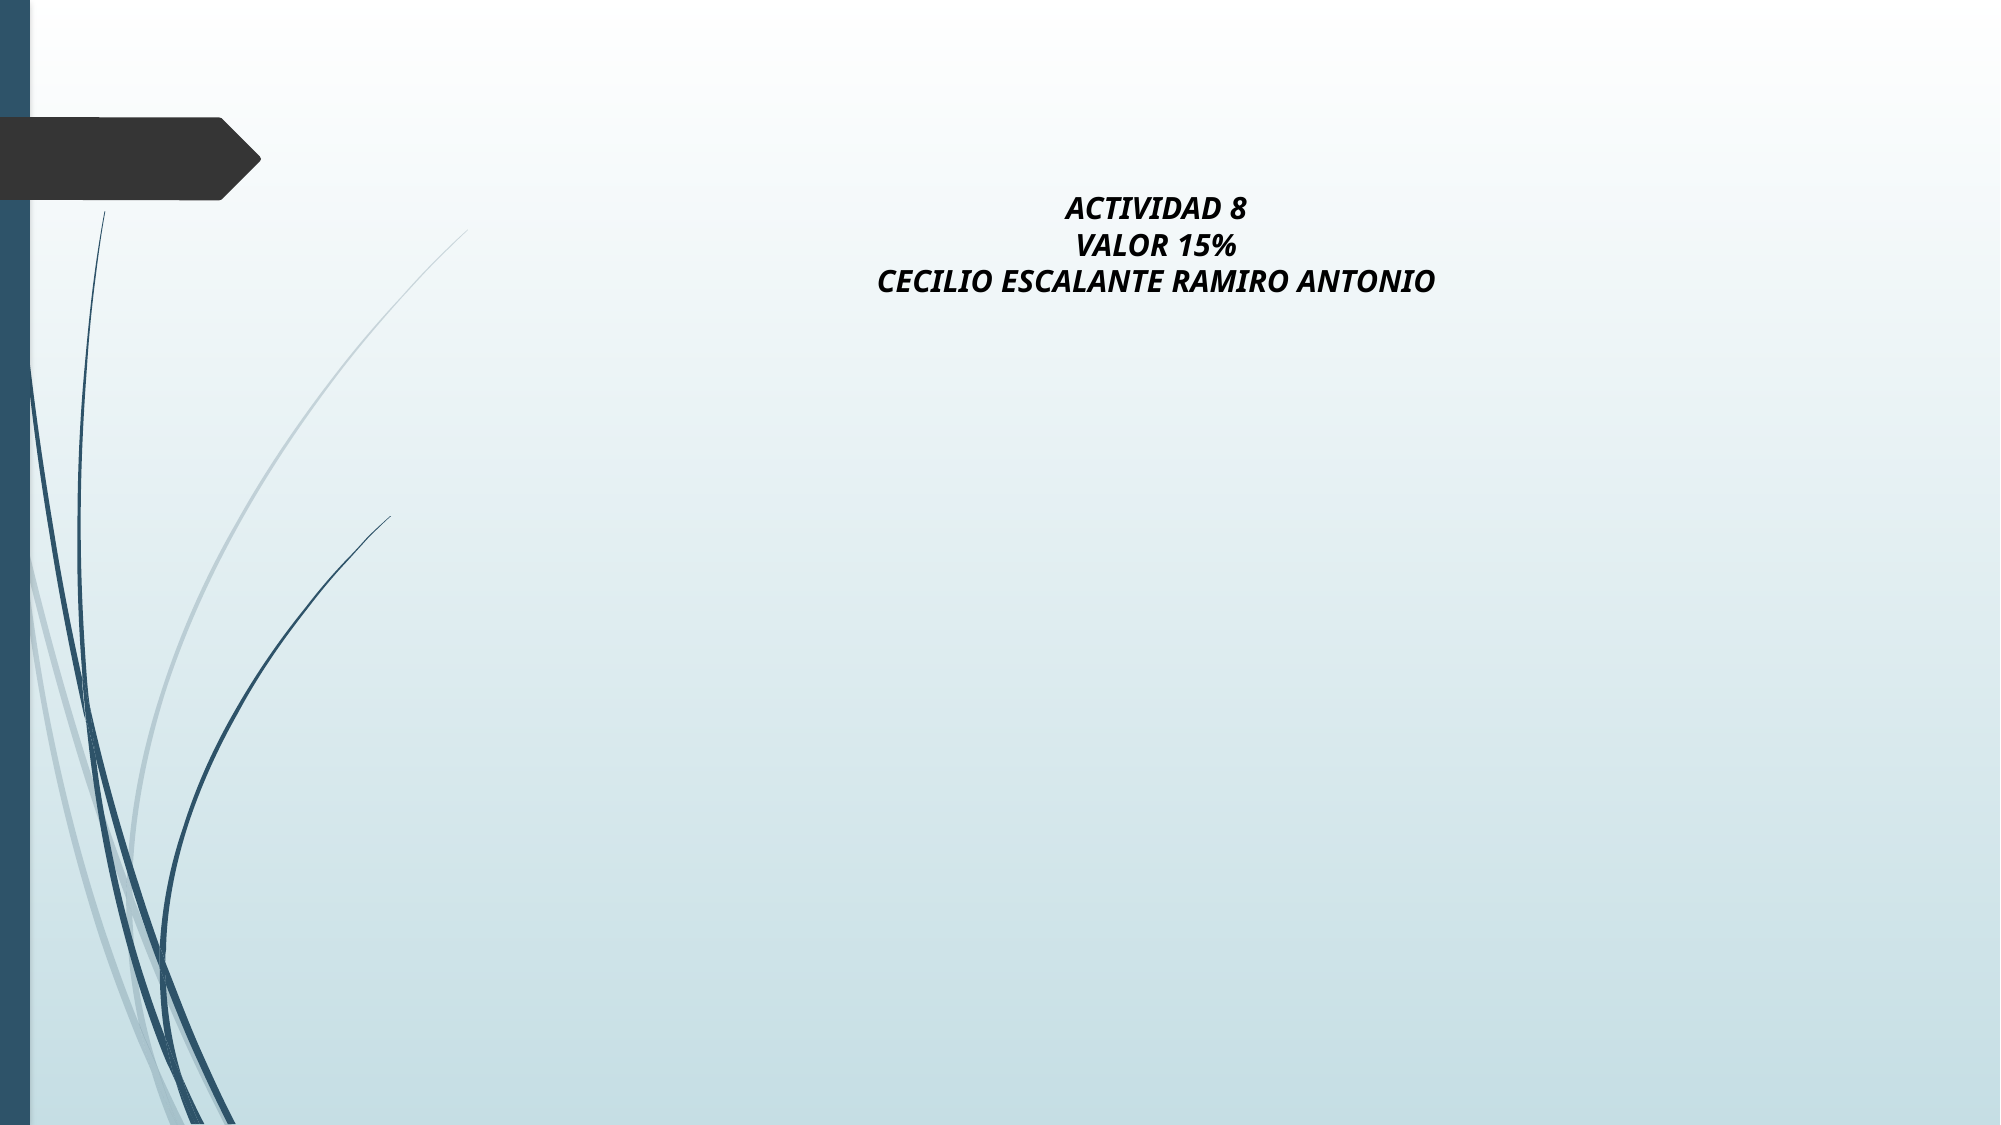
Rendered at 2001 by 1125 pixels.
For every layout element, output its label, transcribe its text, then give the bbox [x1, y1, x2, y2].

title ACTIVIDAD 8 VALOR 15% CECILIO ESCALANTE RAMIRO ANTONIO [425, 102, 1888, 313]
